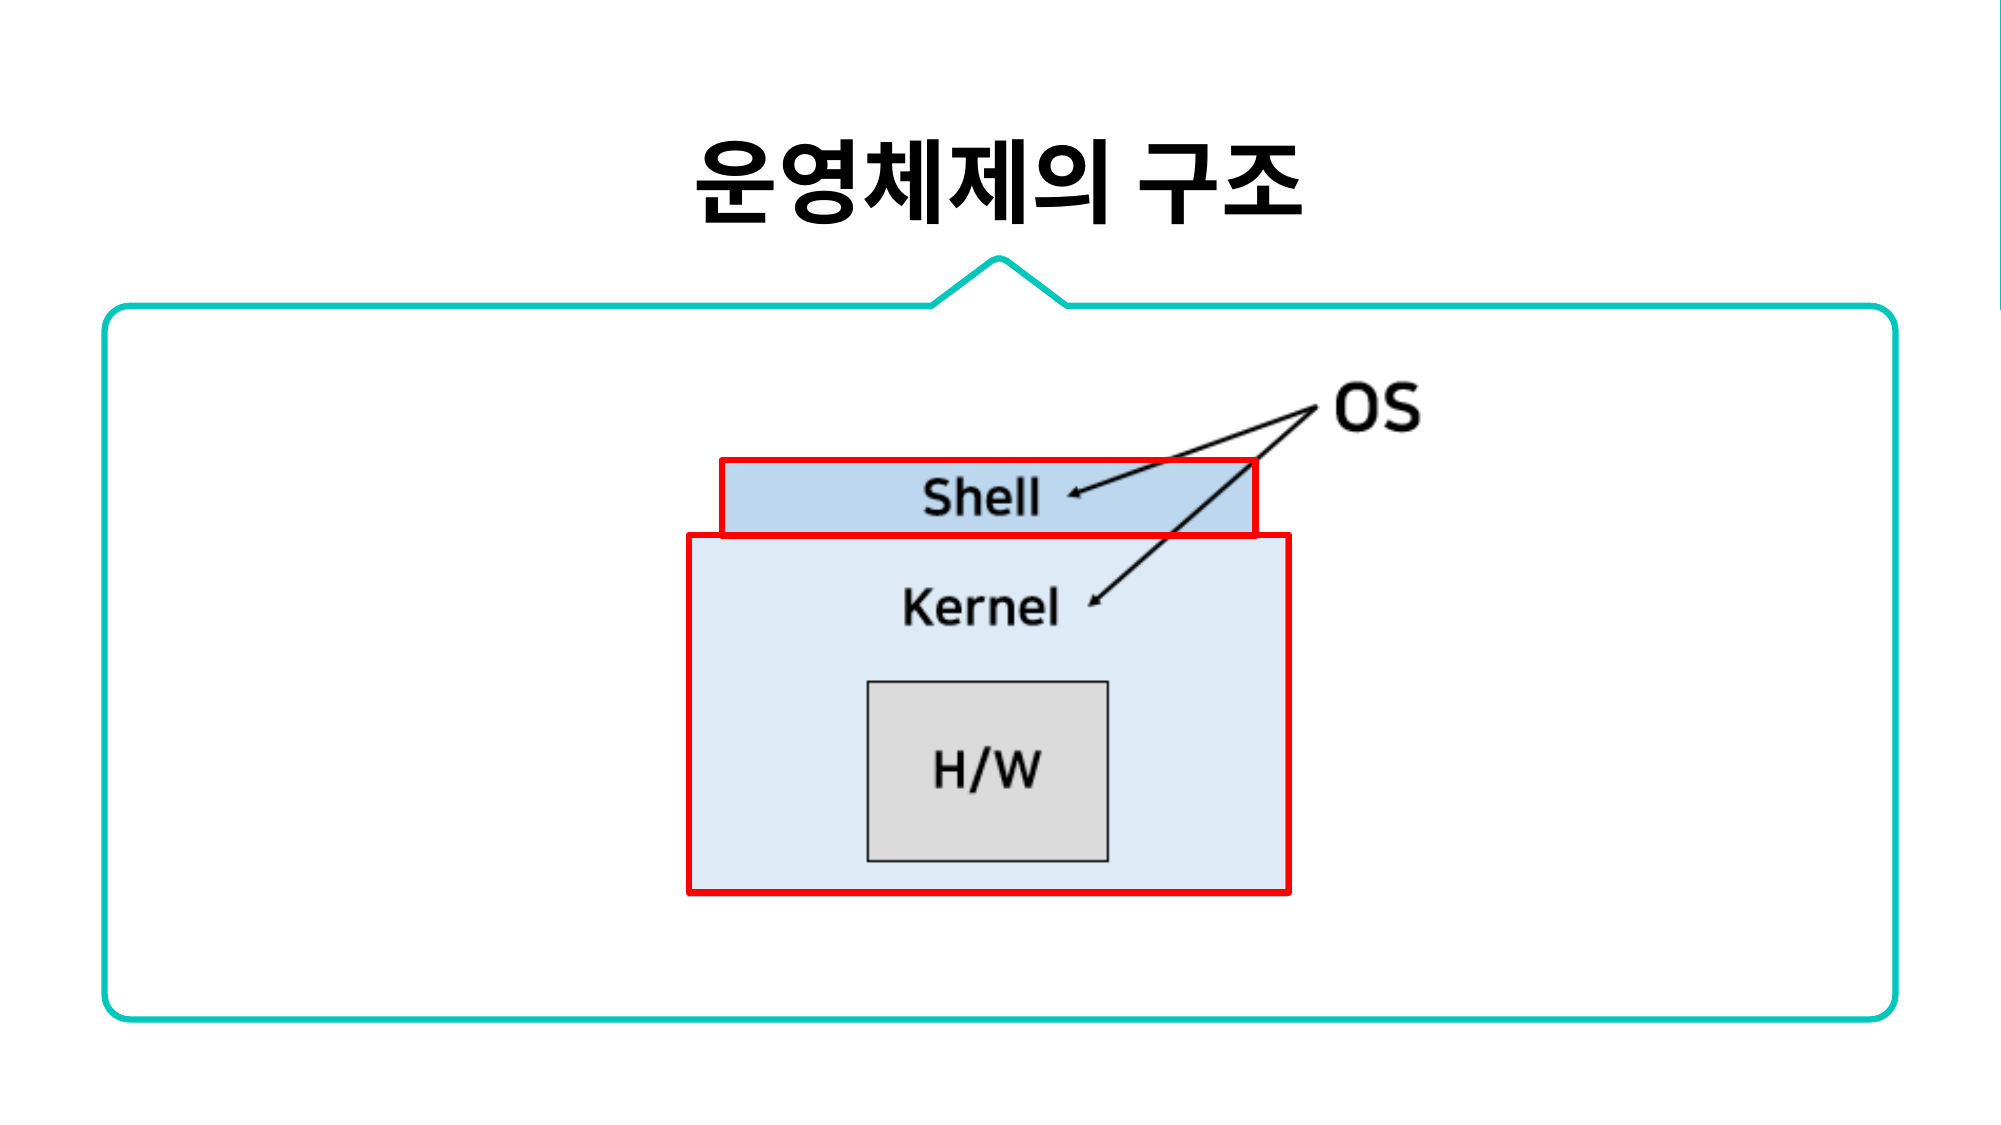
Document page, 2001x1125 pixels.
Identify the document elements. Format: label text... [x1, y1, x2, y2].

text_box [0, 0, 2000, 373]
text_box [0, 905, 2000, 1125]
text_box 운영체제의 구조 [686, 116, 1314, 242]
text_box [104, 258, 1896, 373]
picture [0, 373, 2000, 905]
text_box [104, 905, 1896, 1020]
